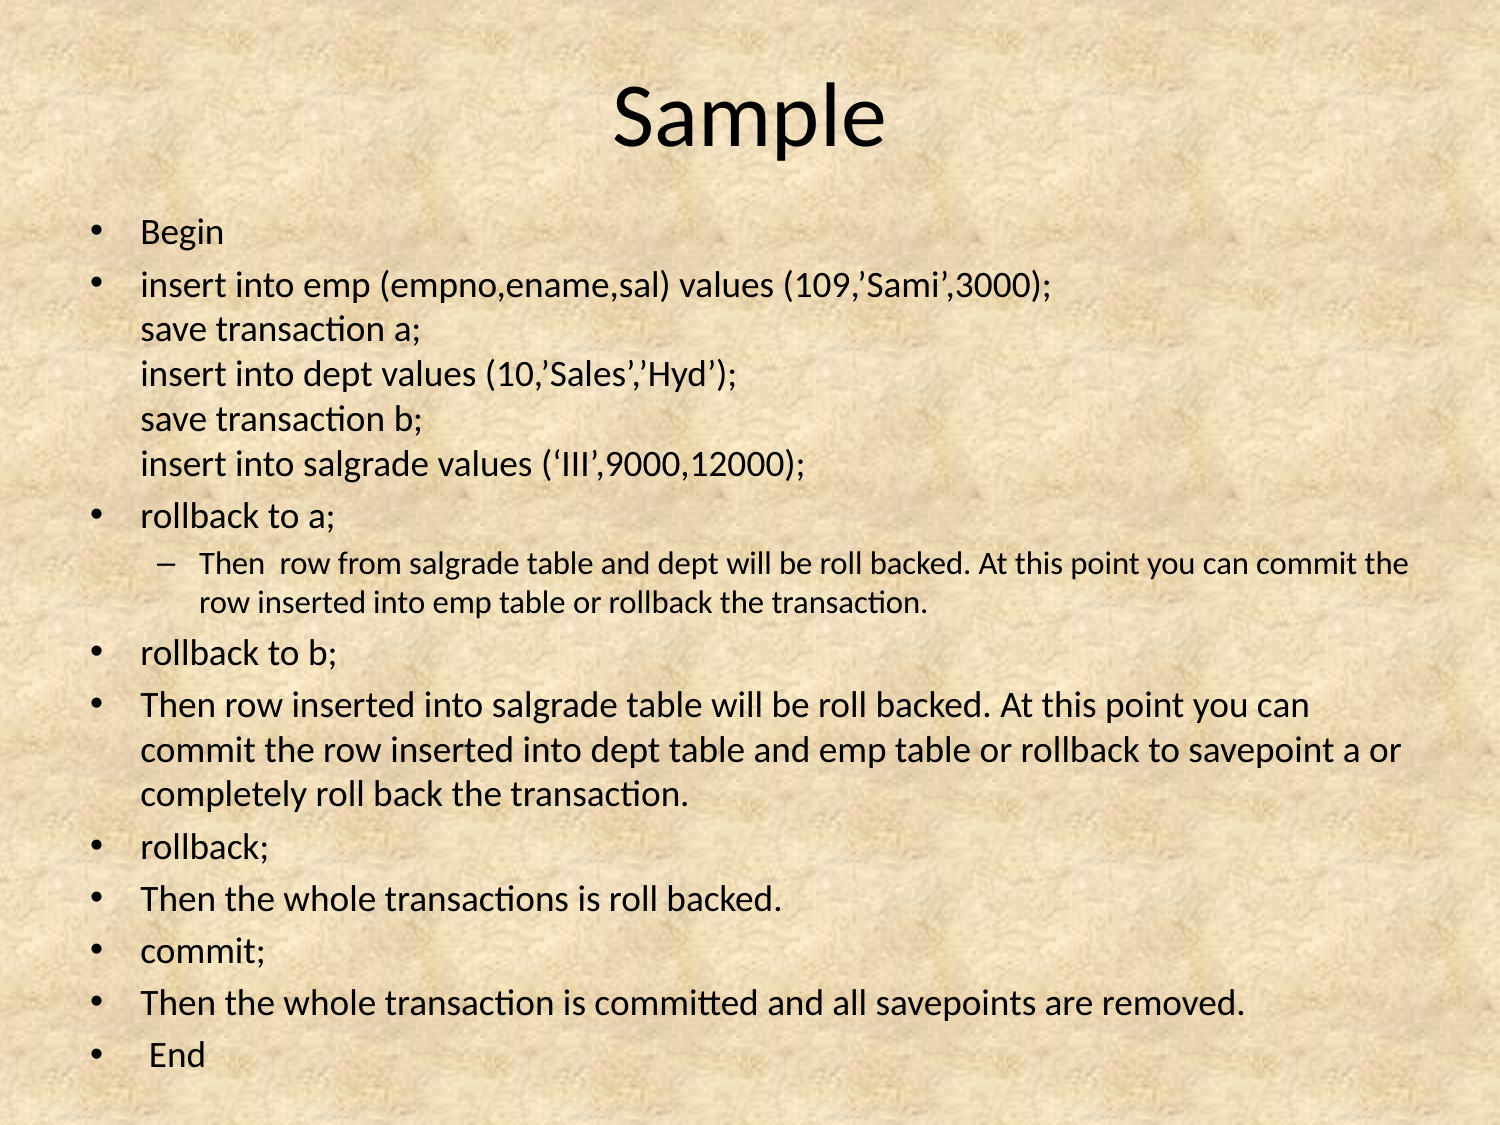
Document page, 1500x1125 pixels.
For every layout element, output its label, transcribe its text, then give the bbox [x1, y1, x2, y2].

list Begin insert into emp (empno,ename,sal) values (109,’Sami’,3000); save transaction a; insert into dept values (10,’Sales’,’Hyd’); save transaction b; insert into salgrade values (‘III’,9000,12000); rollback to a; Then row from salgrade table and dept will be roll backed. At this point you can commit the row inserted into emp table or rollback the transaction. rollback to b; Then row inserted into salgrade table will be roll backed. At this point you can commit the row inserted into dept table and emp table or rollback to savepoint a or completely roll back the transaction. rollback; Then the whole transactions is roll backed. commit; Then the whole transaction is committed and all savepoints are removed. End [75, 200, 1425, 1088]
title Sample [75, 45, 1425, 175]
picture [0, 0, 1500, 1125]
